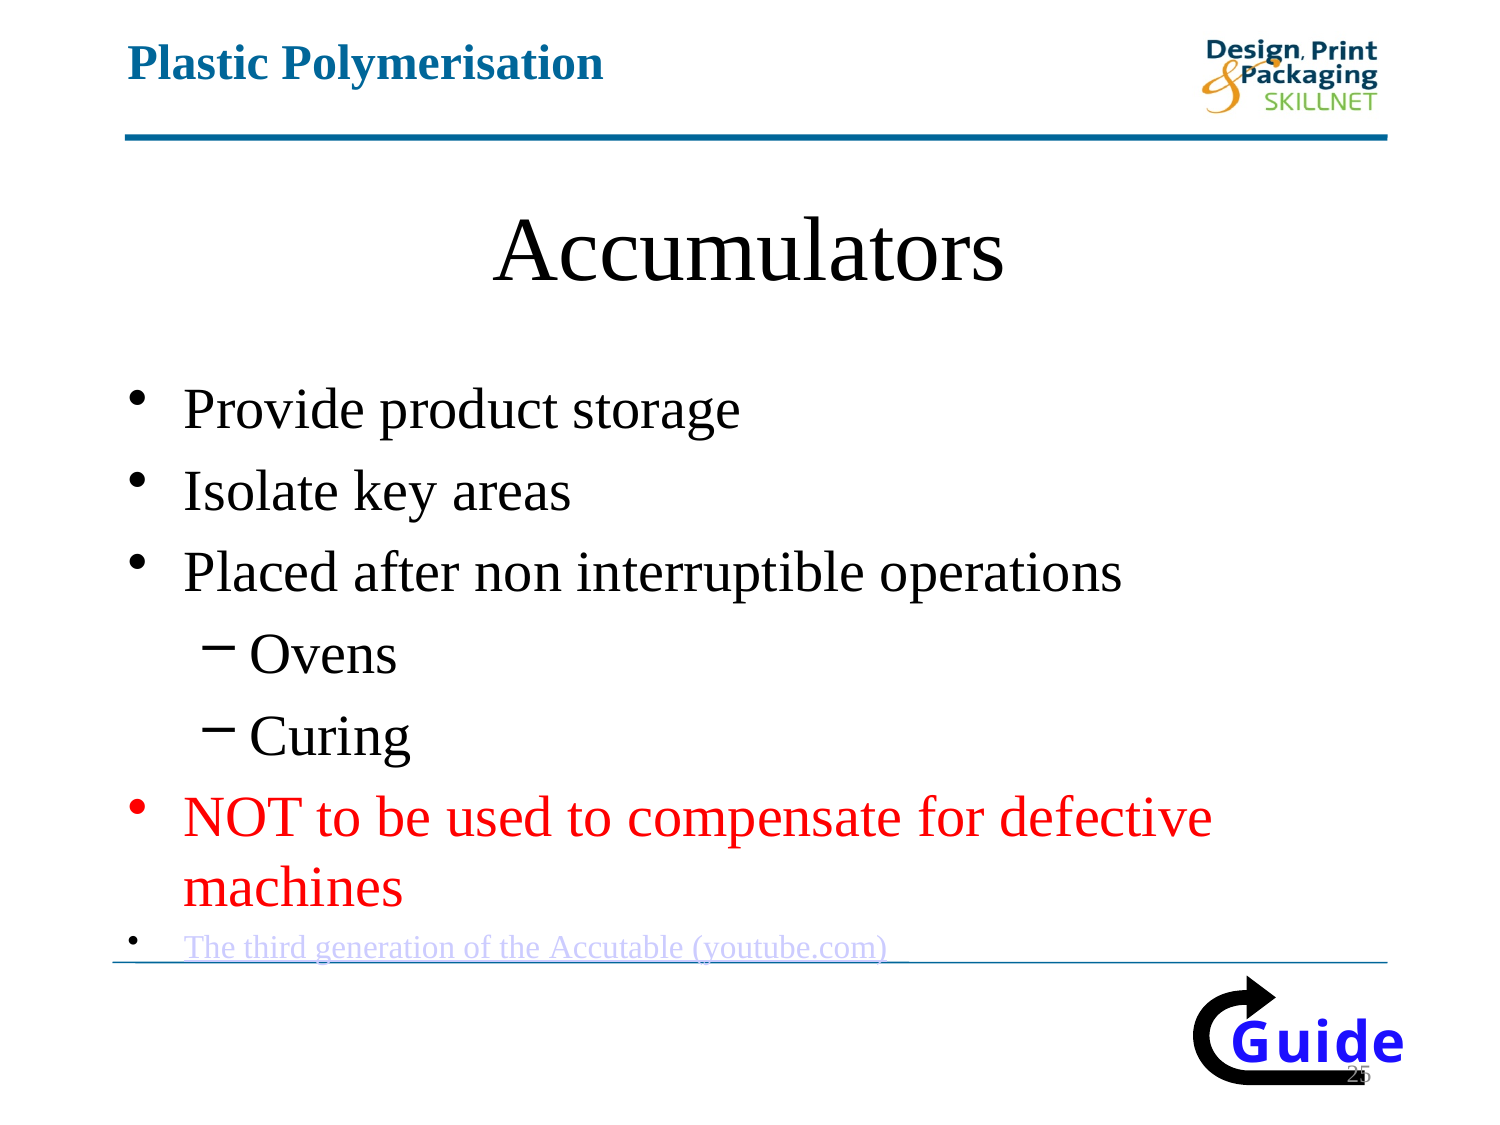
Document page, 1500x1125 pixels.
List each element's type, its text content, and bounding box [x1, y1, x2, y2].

title Accumulators [112, 149, 1388, 338]
slide_number 25 [1210, 1042, 1387, 1103]
picture [1192, 31, 1387, 121]
list Provide product storage Isolate key areas Placed after non interruptible operations Ovens Curing NOT to be used to compensate for defective machines The third generation of the Accutable (youtube.com) [112, 362, 1388, 963]
